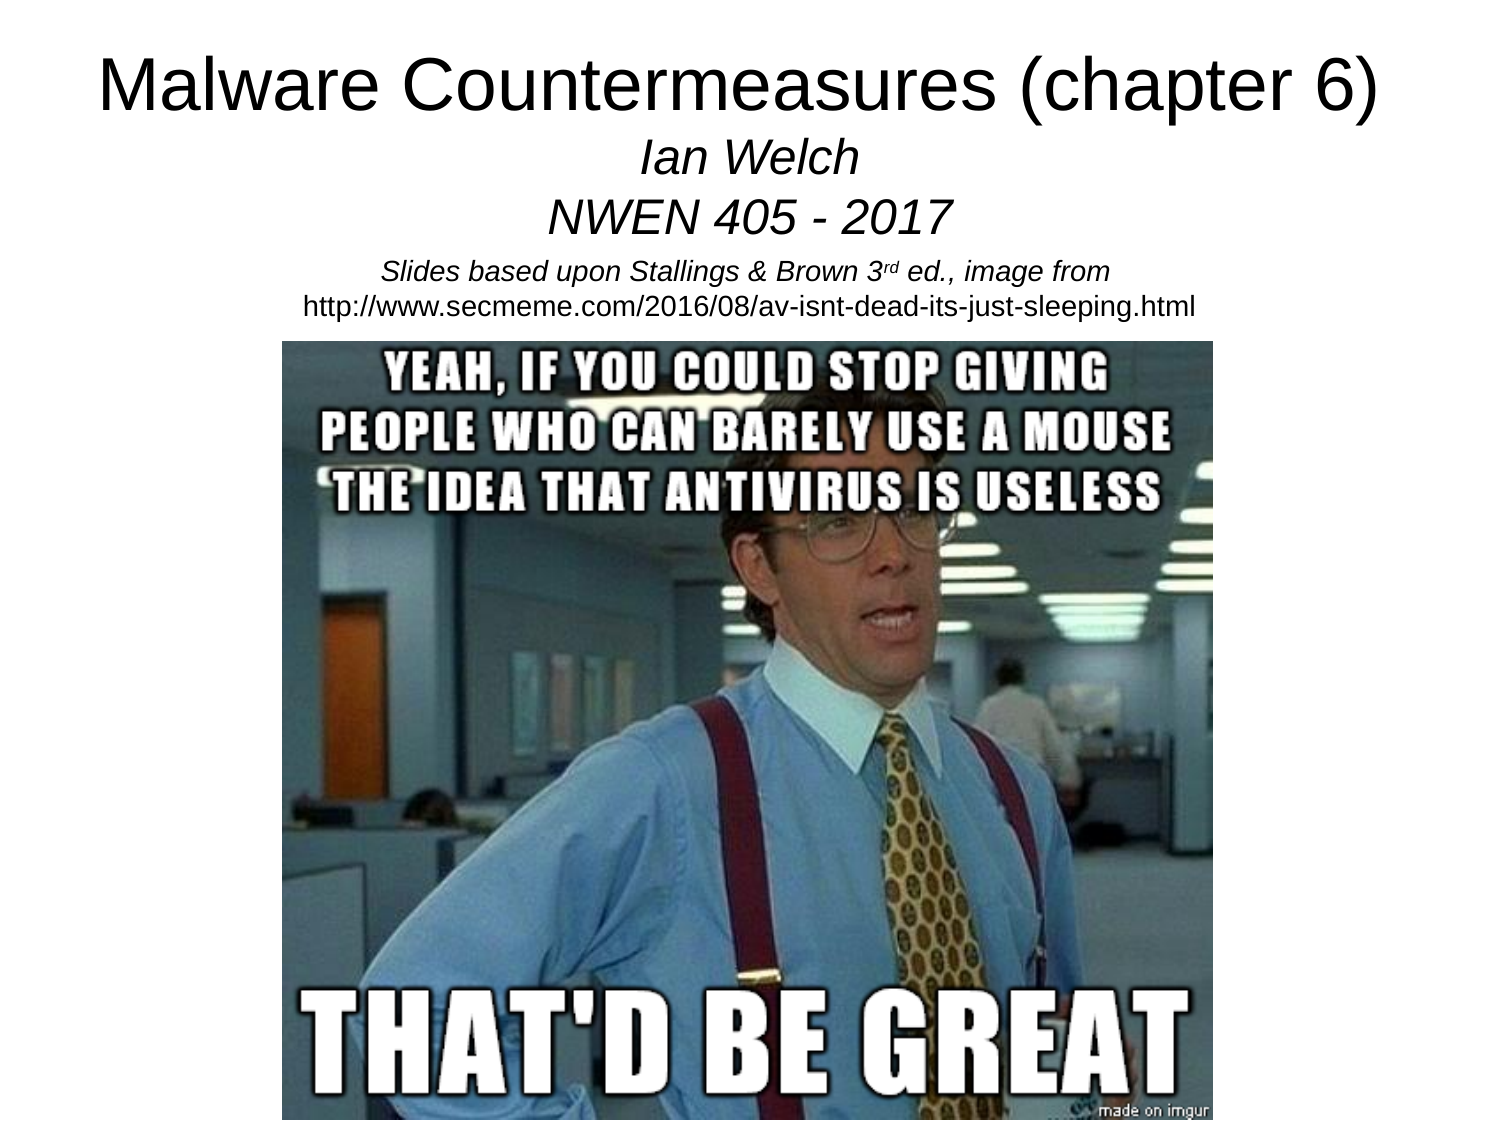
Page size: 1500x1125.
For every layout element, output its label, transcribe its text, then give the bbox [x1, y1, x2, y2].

picture [282, 341, 1213, 1120]
title Malware Countermeasures (chapter 6) [0, 26, 1500, 116]
list Ian Welch NWEN 405 - 2017 Slides based upon Stallings & Brown 3rd ed., image from http://www.secmeme.com/2016/08/av-isnt-dead-its-just-sleeping.html [0, 116, 1500, 429]
